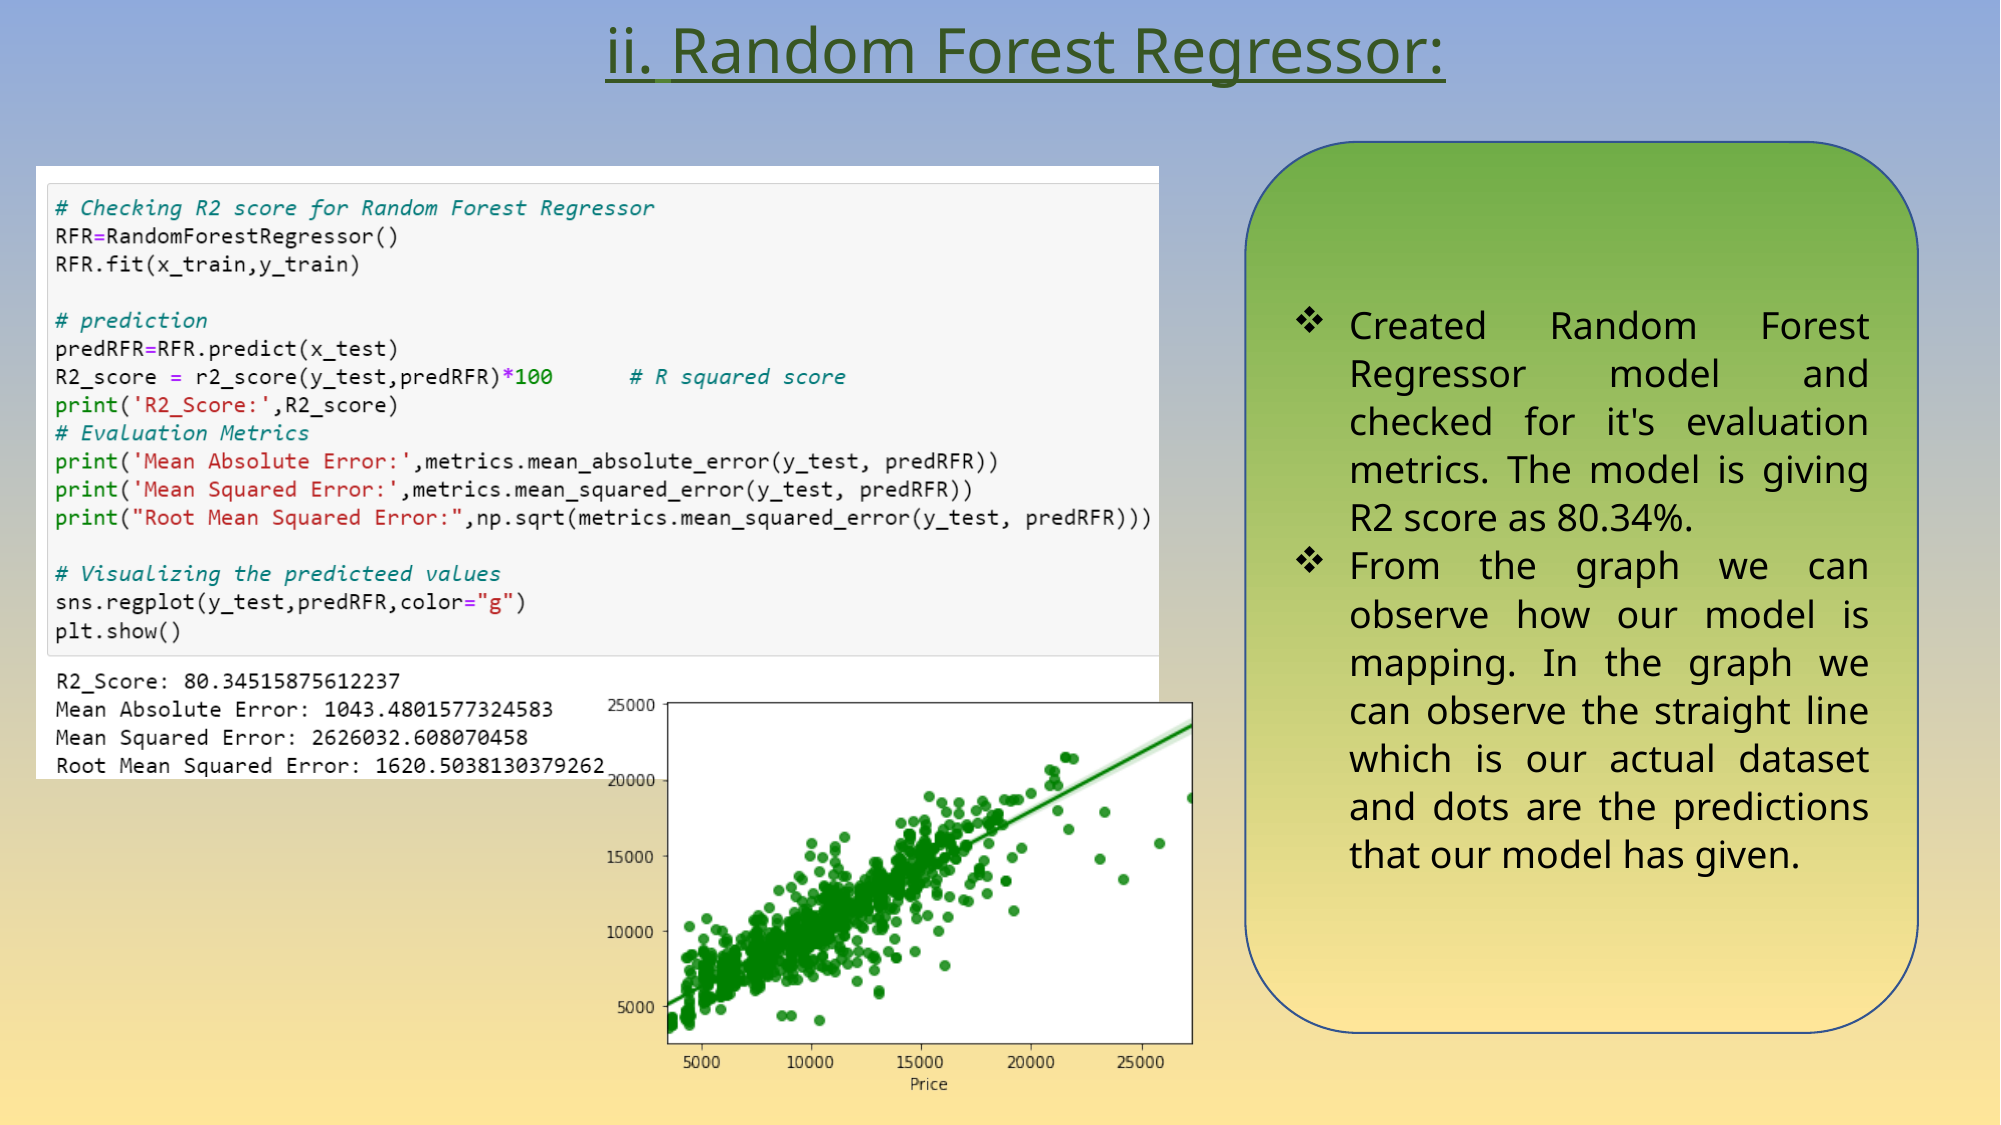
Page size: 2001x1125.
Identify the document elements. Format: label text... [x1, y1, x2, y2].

text_box Created Random Forest Regressor model and checked for it's evaluation metrics. The model is giving R2 score as 80.34%. From the graph we can observe how our model is mapping. In the graph we can observe the straight line which is our actual dataset and dots are the predictions that our model has given. [1244, 140, 1919, 1034]
text_box ii. Random Forest Regressor: [116, 0, 1918, 95]
picture [36, 166, 1203, 1103]
